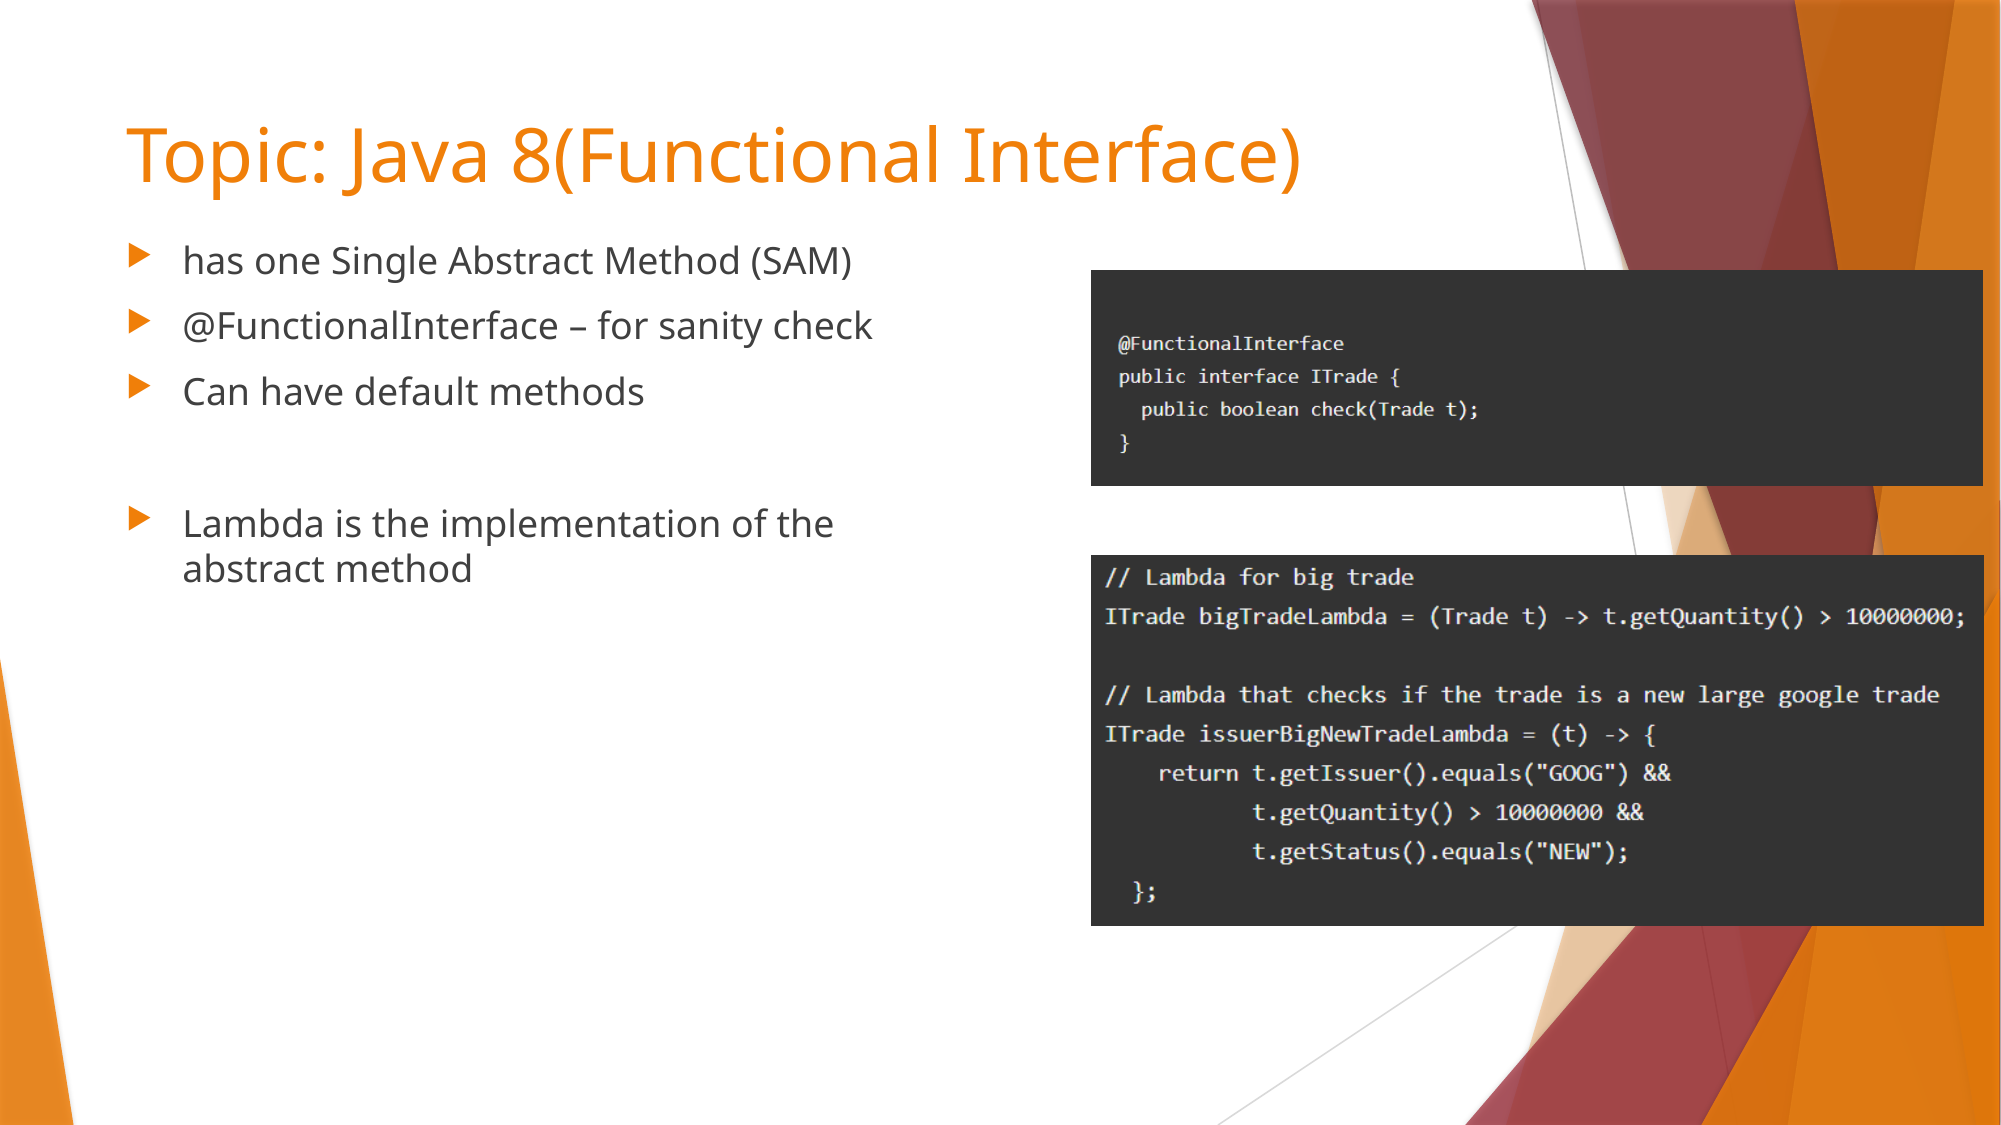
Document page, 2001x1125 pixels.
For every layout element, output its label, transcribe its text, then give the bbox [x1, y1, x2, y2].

picture [1091, 554, 1985, 927]
picture [1091, 270, 1984, 487]
list has one Single Abstract Method (SAM) @FunctionalInterface – for sanity check Can have default methods Lambda is the implementation of the abstract method [111, 229, 921, 866]
title Topic: Java 8(Functional Interface) [111, 99, 1522, 216]
